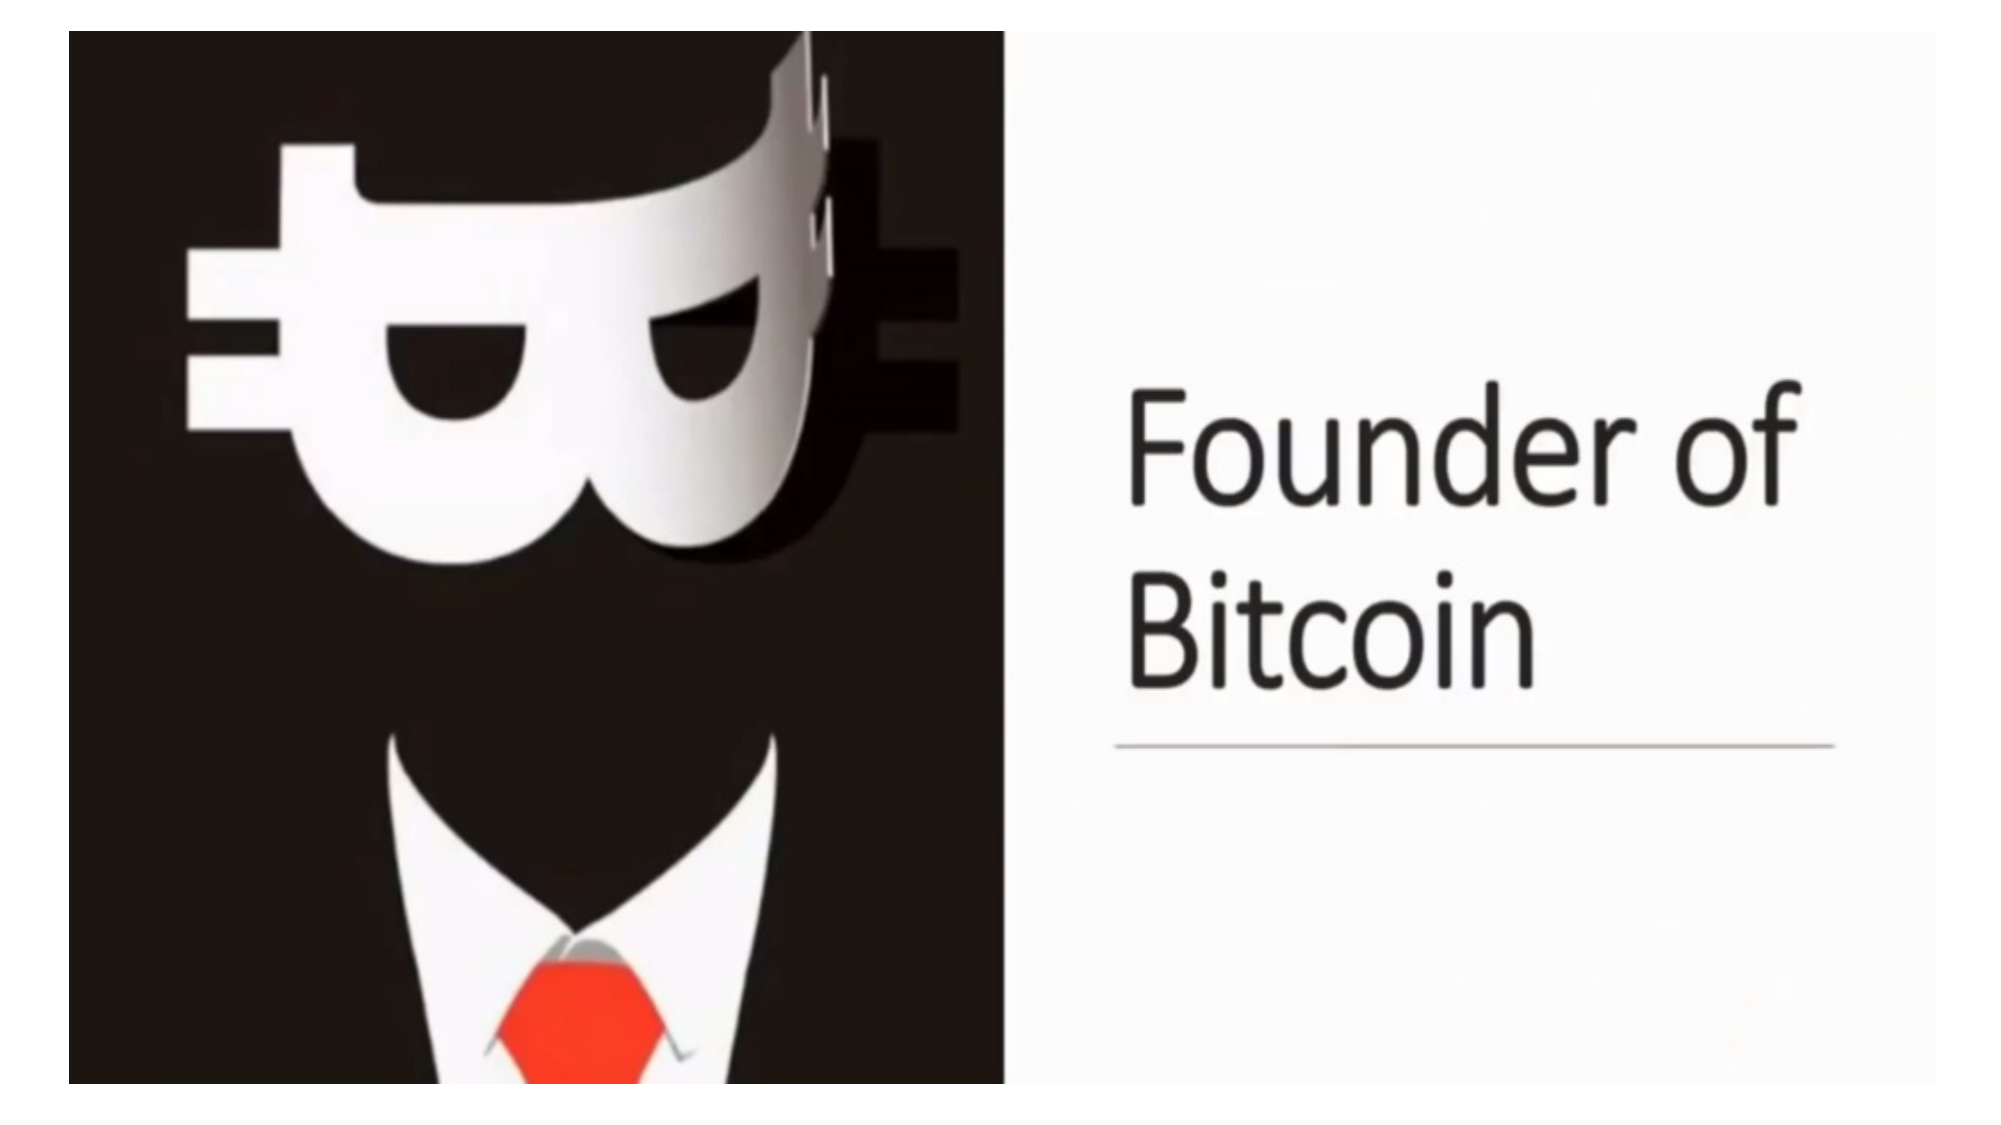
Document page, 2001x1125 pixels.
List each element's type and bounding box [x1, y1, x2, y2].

picture [69, 31, 1936, 1084]
